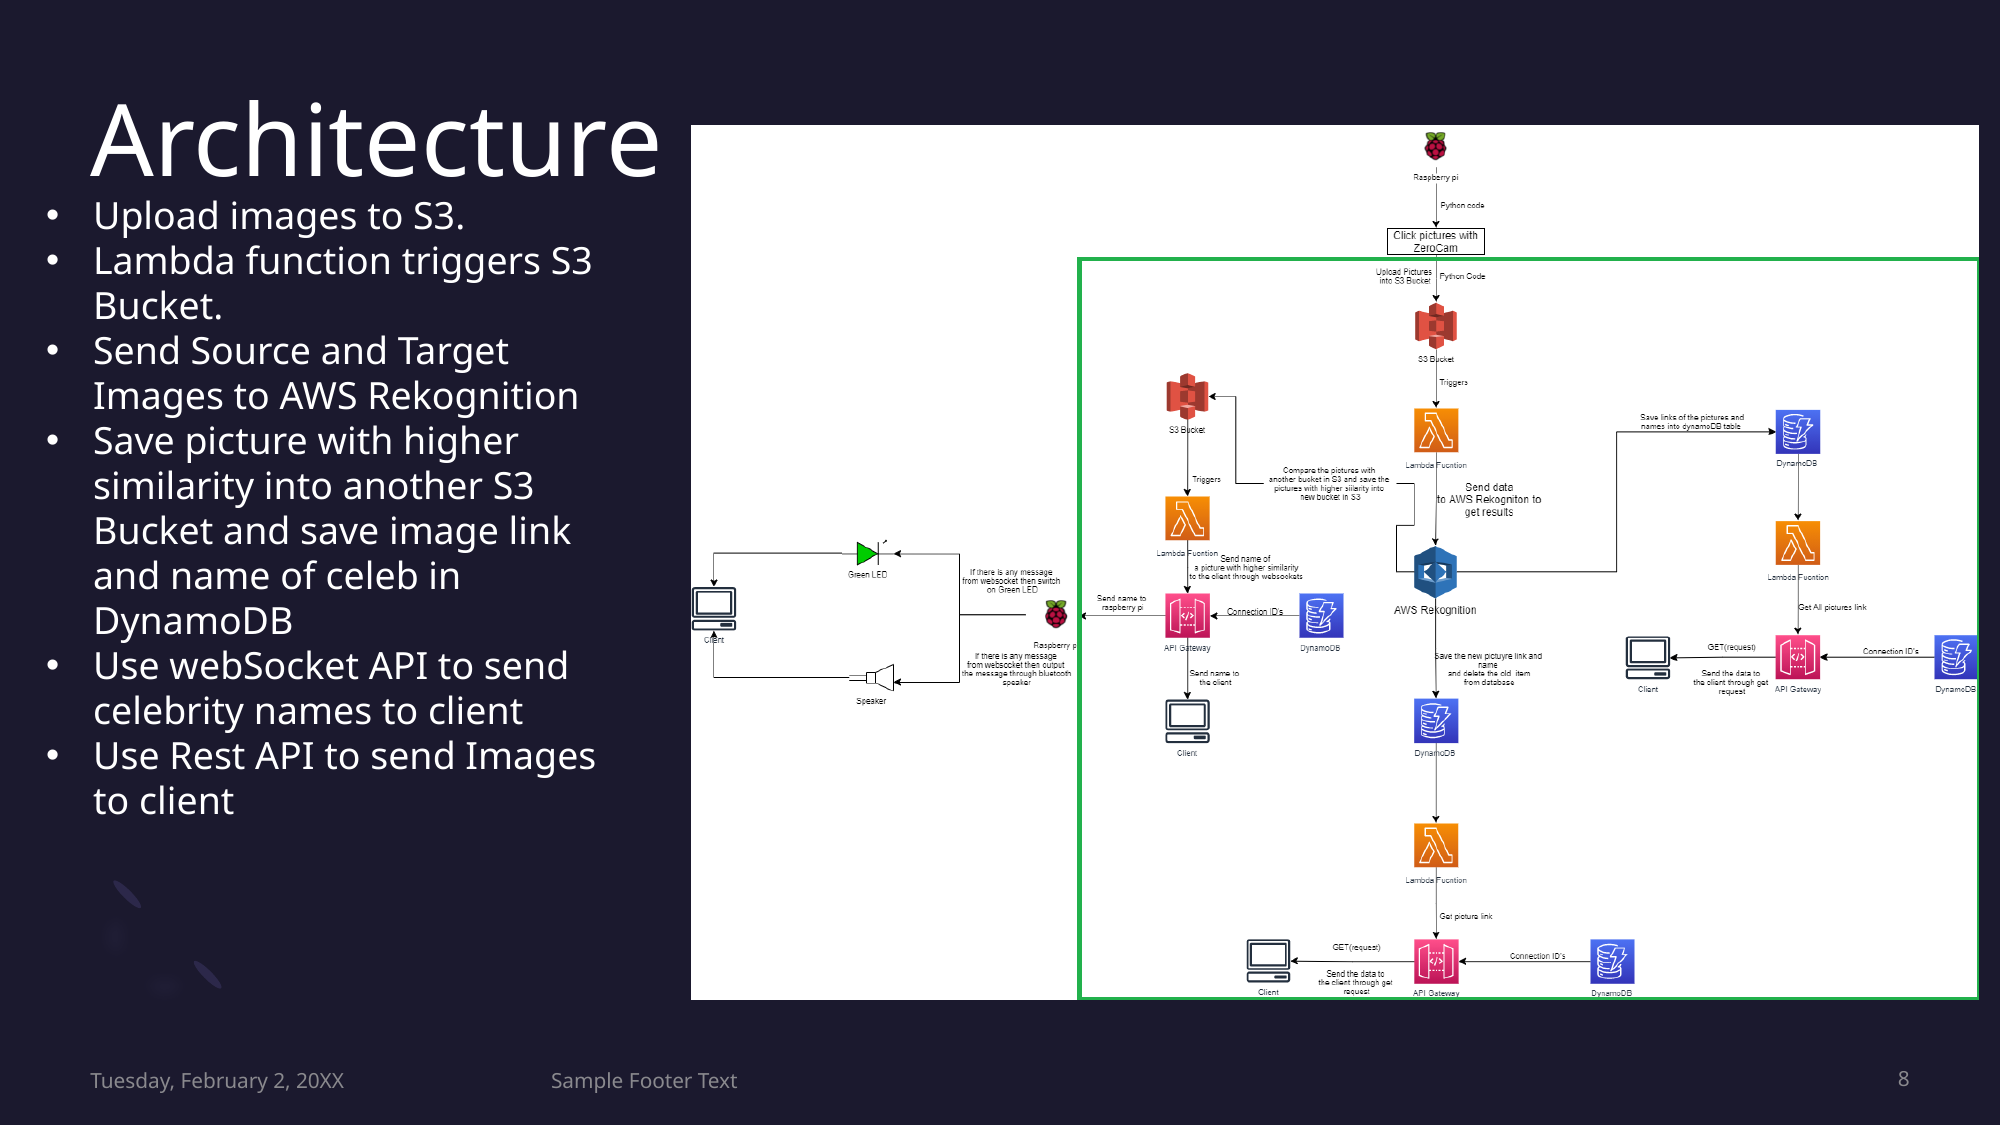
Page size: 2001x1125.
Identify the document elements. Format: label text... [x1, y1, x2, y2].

text_box Upload images to S3. Lambda function triggers S3 Bucket. Send Source and Target Images to AWS Rekognition Save picture with higher similarity into another S3 Bucket and save image link and name of celeb in DynamoDB Use webSocket API to send celebrity names to client Use Rest API to send Images to client [31, 184, 633, 875]
title Architecture [90, 90, 1910, 309]
slide_number 8 [1632, 1067, 1910, 1093]
footer Sample Footer Text [551, 1067, 1598, 1093]
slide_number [90, 1067, 522, 1093]
picture [691, 125, 1979, 1000]
